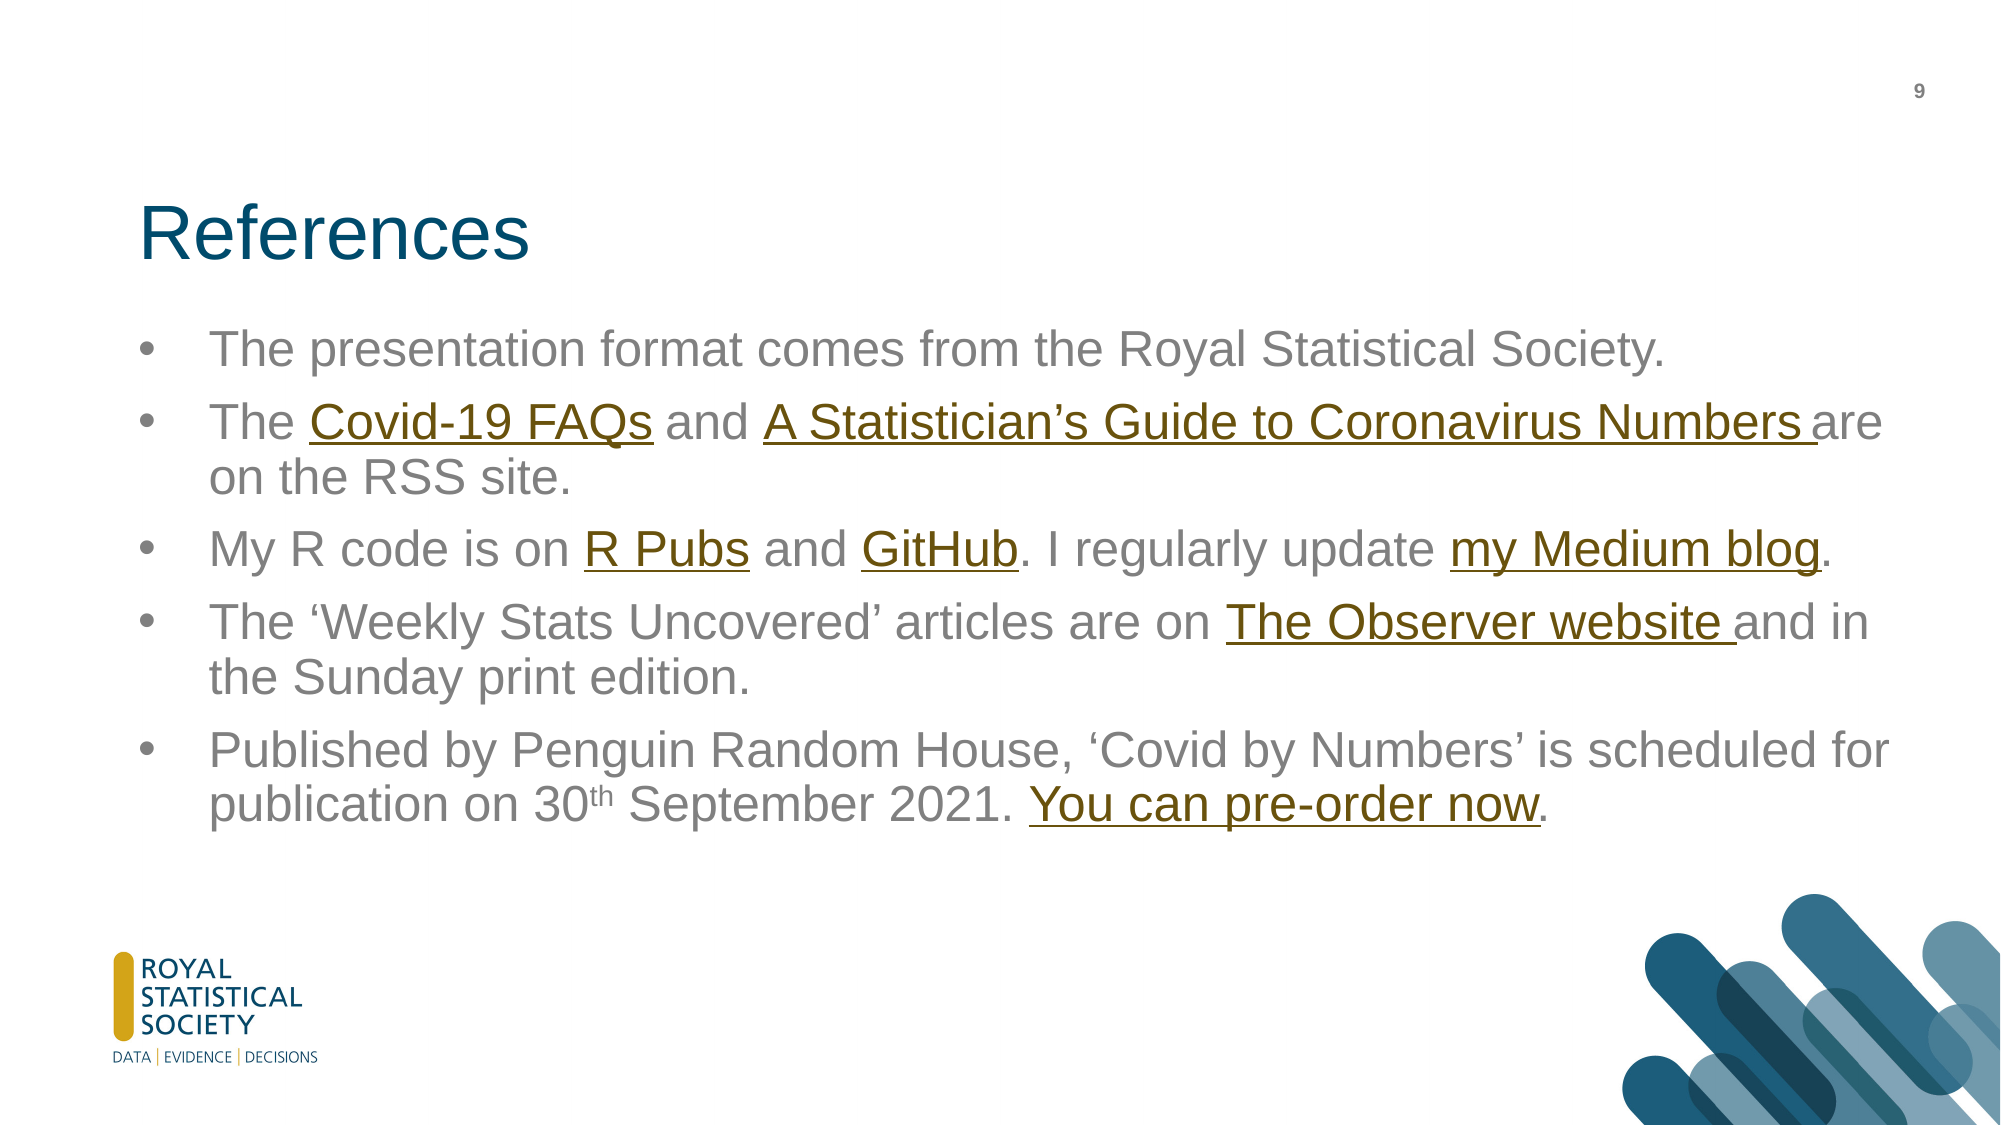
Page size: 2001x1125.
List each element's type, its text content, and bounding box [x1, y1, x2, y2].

picture [0, 0, 2001, 1125]
title References [123, 164, 1943, 305]
slide_number 9 [1873, 59, 1941, 120]
list The presentation format comes from the Royal Statistical Society. The Covid-19 FAQs and A Statistician’s Guide to Coronavirus Numbers are on the RSS site. My R code is on R Pubs and GitHub. I regularly update my Medium blog. The ‘Weekly Stats Uncovered’ articles are on The Observer website and in the Sunday print edition. Published by Penguin Random House, ‘Covid by Numbers’ is scheduled for publication on 30th September 2021. You can pre-order now. [123, 315, 1943, 922]
